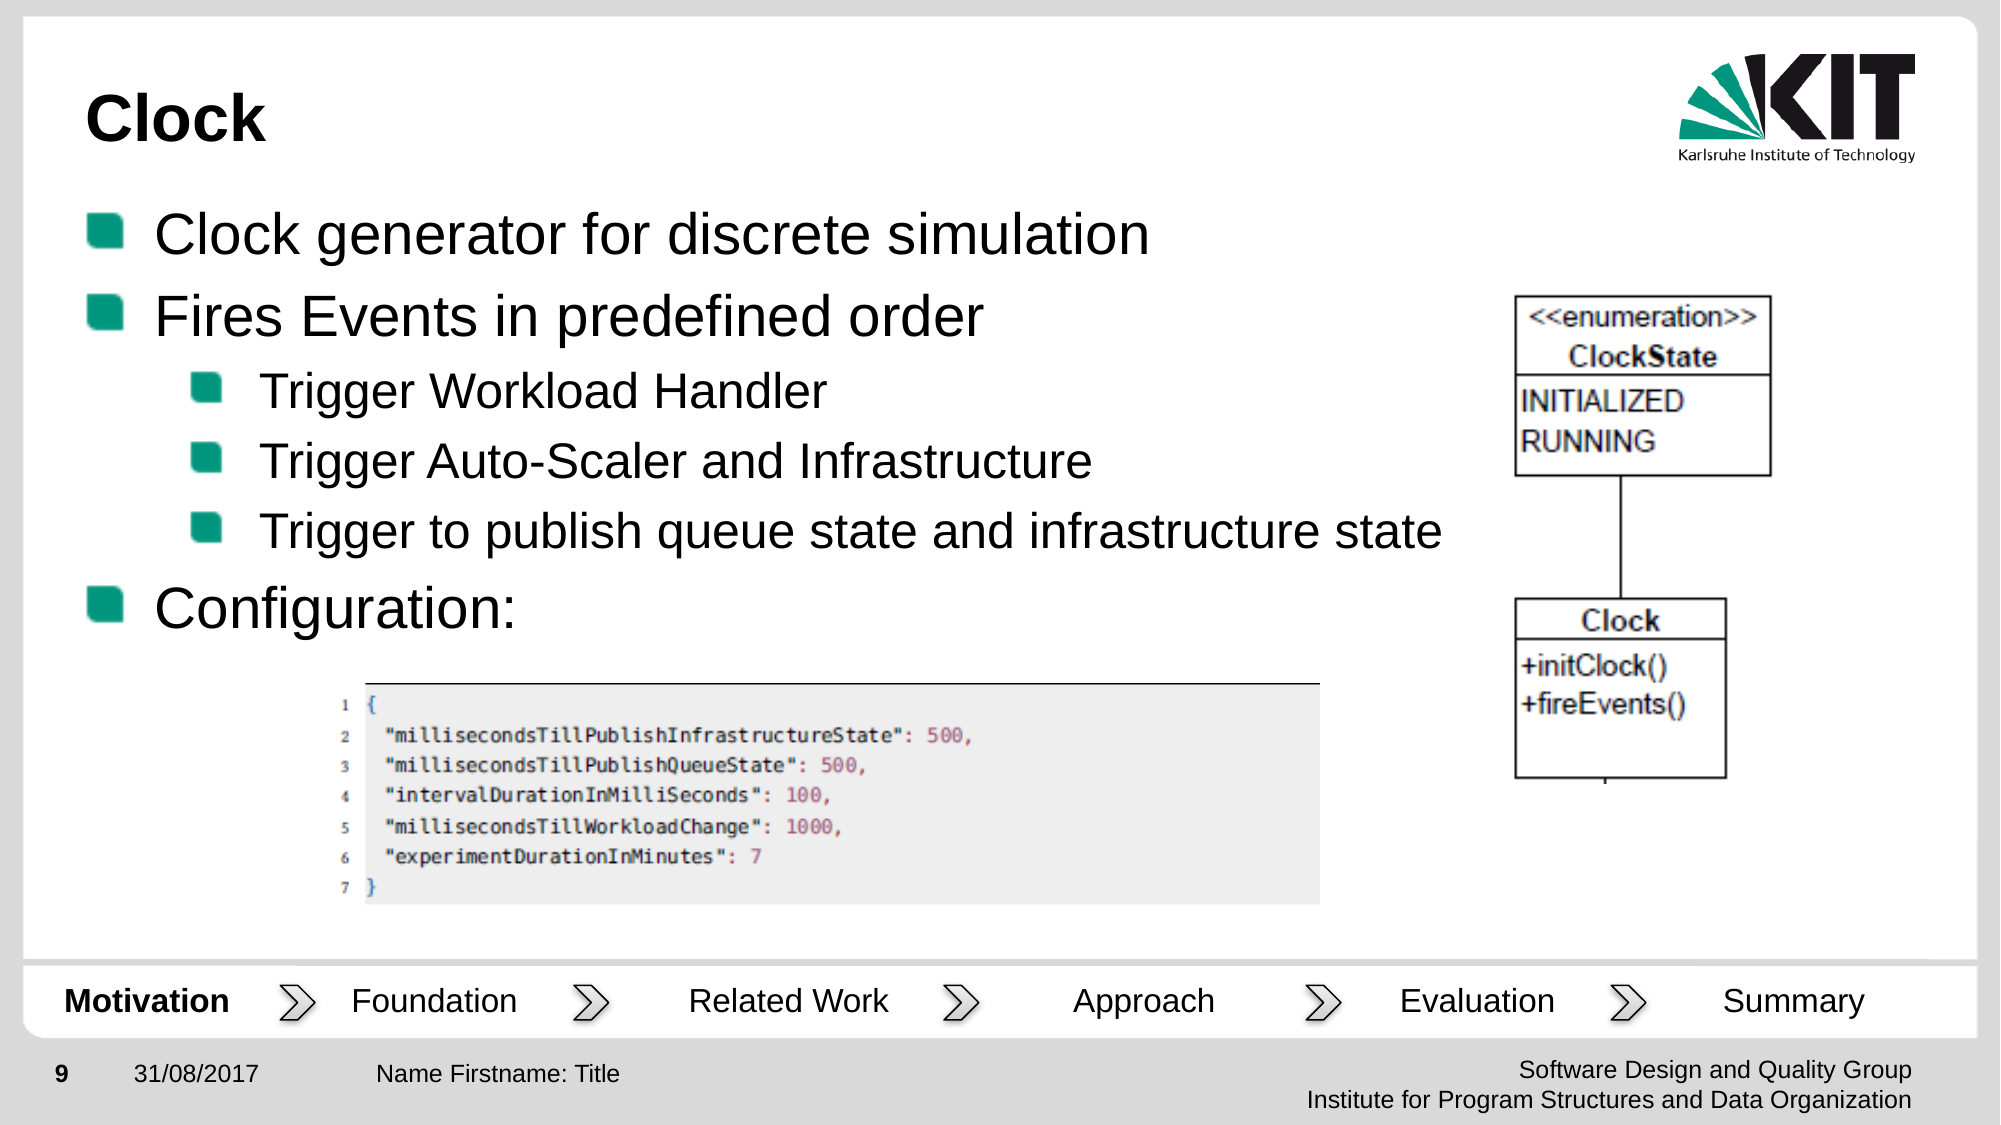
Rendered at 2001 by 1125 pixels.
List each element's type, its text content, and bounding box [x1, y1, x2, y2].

picture [0, 0, 2000, 1125]
title Clock [85, 62, 1598, 156]
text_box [15, 962, 2000, 1029]
list Clock generator for discrete simulation Fires Events in predefined order Trigger Workload Handler Trigger Auto-Scaler and Infrastructure Trigger to publish queue state and infrastructure state Configuration: [85, 196, 1473, 620]
